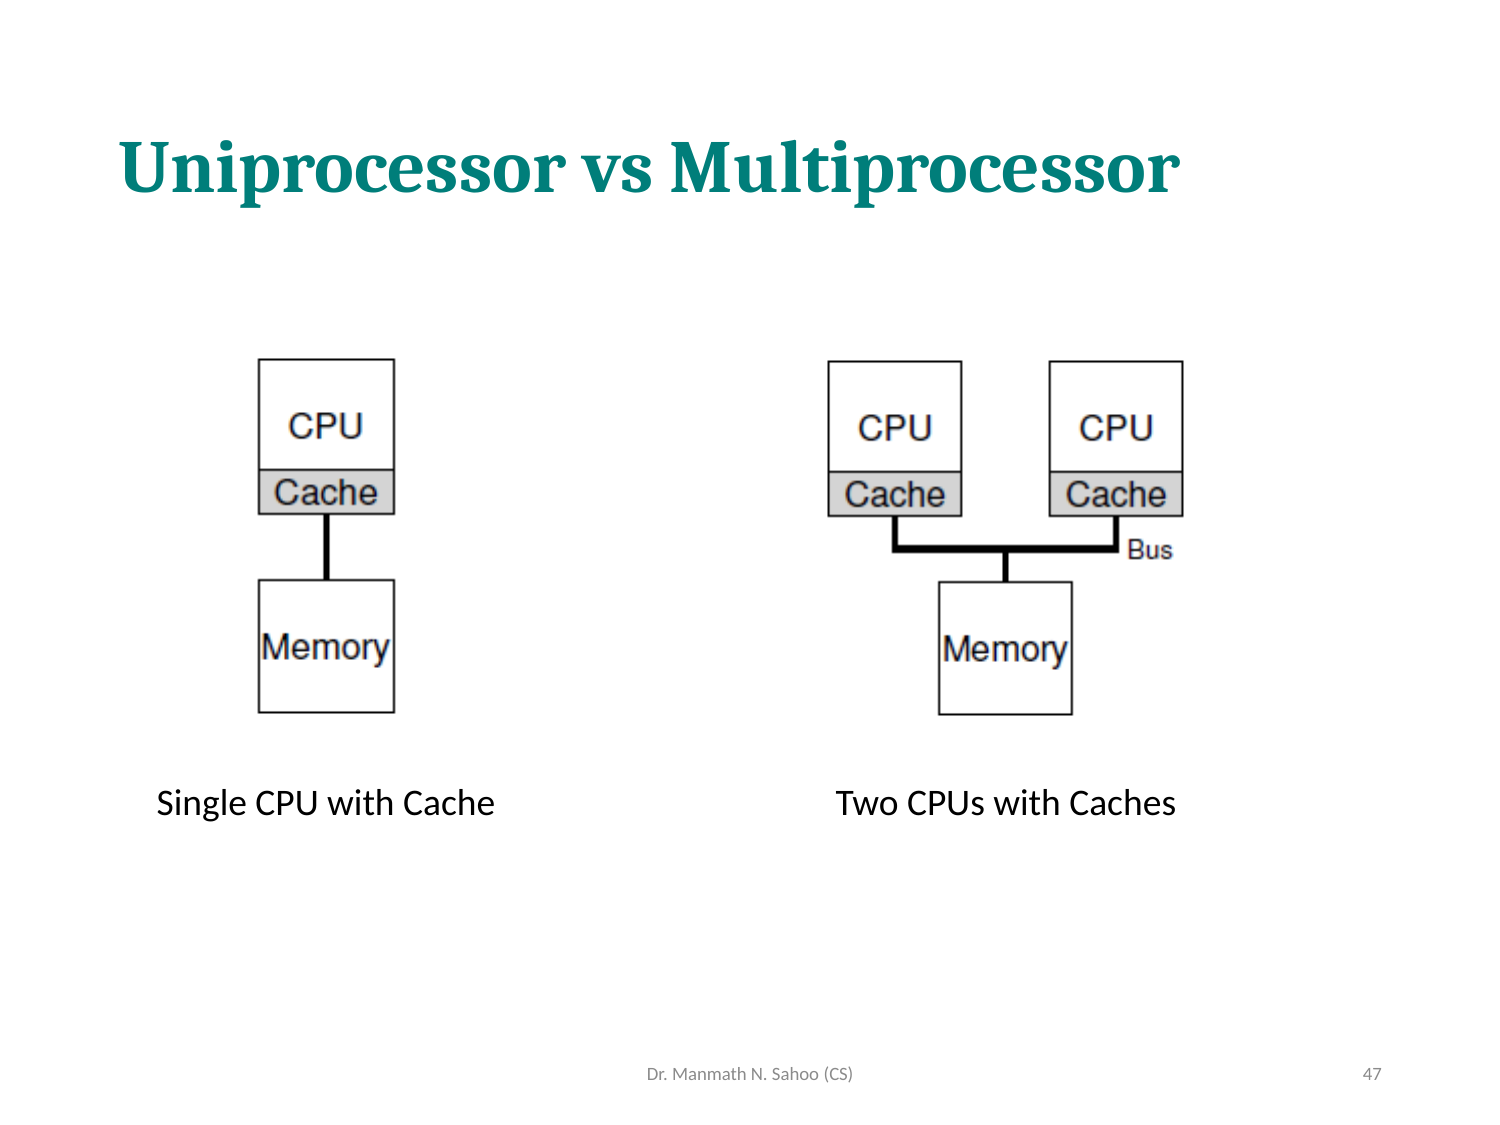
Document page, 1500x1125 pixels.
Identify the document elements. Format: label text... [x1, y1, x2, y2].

text_box Single CPU with Cache [141, 770, 511, 831]
slide_number 47 [1059, 1042, 1397, 1103]
picture [812, 345, 1194, 726]
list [238, 345, 414, 726]
text_box Two CPUs with Caches [820, 770, 1192, 831]
title Uniprocessor vs Multiprocessor [103, 59, 1397, 278]
footer Dr. Manmath N. Sahoo (CS) [496, 1042, 1004, 1103]
